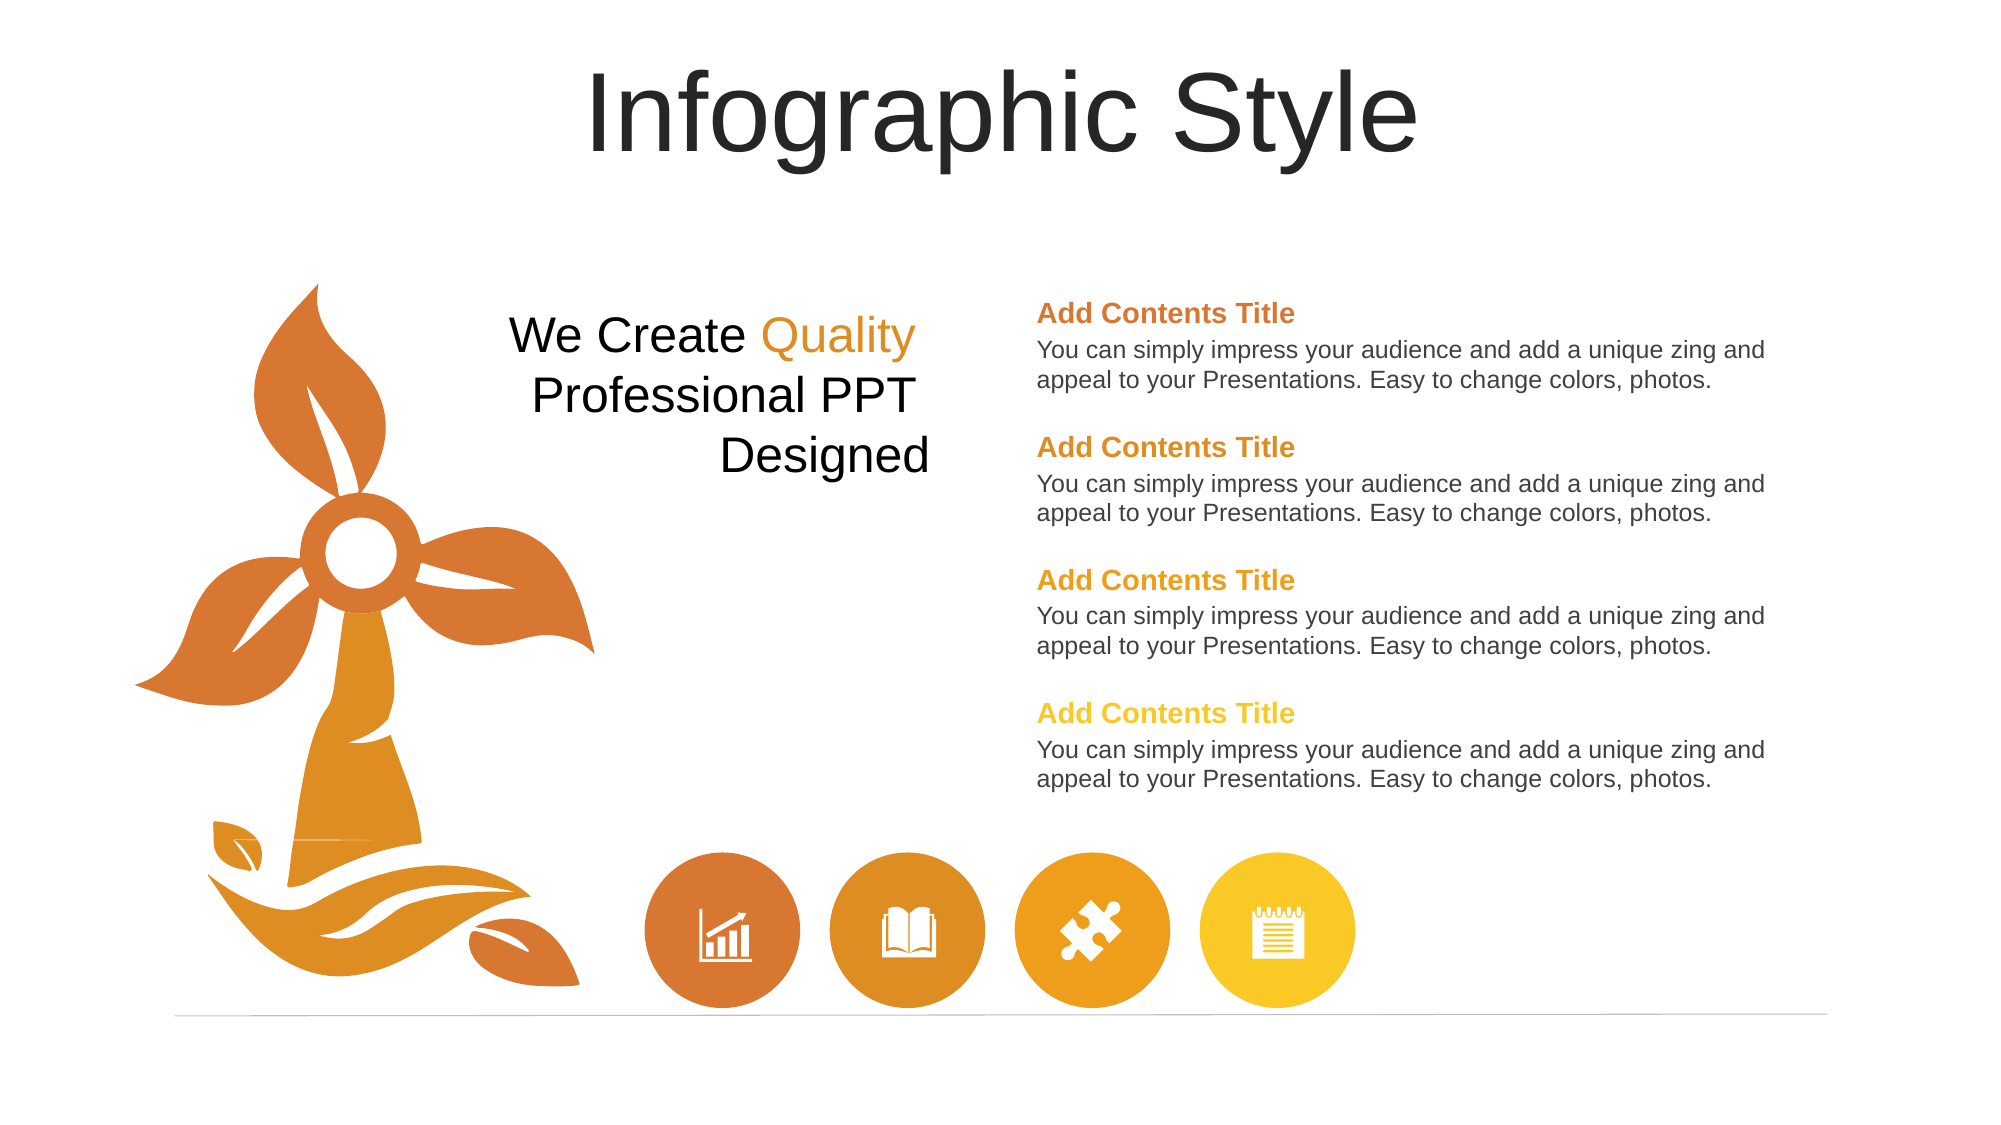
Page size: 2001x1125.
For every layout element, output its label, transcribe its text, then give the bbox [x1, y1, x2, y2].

text_box [881, 905, 938, 959]
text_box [1021, 286, 1863, 402]
text_box [698, 908, 753, 963]
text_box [1021, 420, 1863, 535]
list Infographic Style [53, 55, 1952, 175]
text_box [643, 851, 802, 1010]
text_box [1198, 851, 1357, 1010]
text_box [1013, 851, 1172, 1010]
text_box [1058, 898, 1124, 964]
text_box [1021, 686, 1863, 801]
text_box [134, 283, 595, 987]
text_box [828, 851, 987, 1010]
text_box We Create Quality Professional PPT Designed [595, 302, 936, 483]
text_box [1021, 553, 1863, 668]
text_box [1251, 905, 1306, 960]
